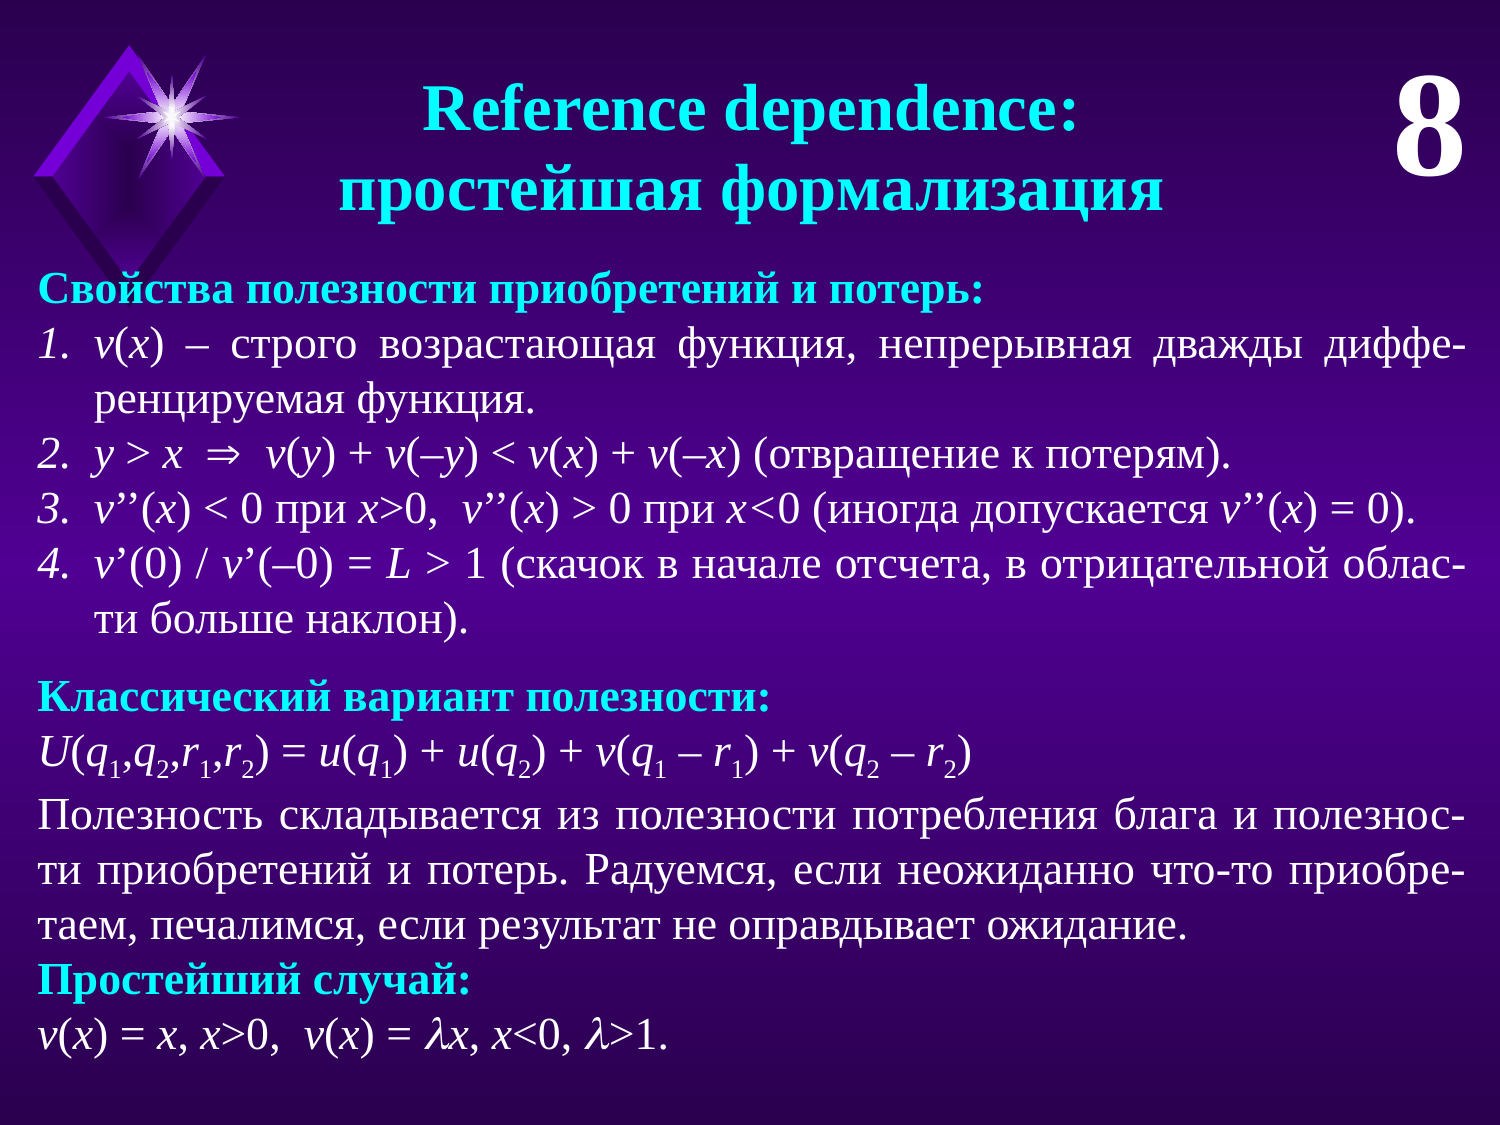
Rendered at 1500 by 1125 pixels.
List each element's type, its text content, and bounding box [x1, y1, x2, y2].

text_box Свойства полезности приобретений и потерь: v(x) – строго возрастающая функция, непрерывная дважды диффе-ренцируемая функция. y > x  v(y) + v(–y) < v(x) + v(–x) (отвращение к потерям). v’’(x) < 0 при x>0, v’’(x) > 0 при x<0 (иногда допускается v’’(x) = 0). v’(0) / v’(–0) = L > 1 (скачок в начале отсчета, в отрицательной облас-ти больше наклон). [22, 250, 1482, 651]
text_box Классический вариант полезности: U(q1,q2,r1,r2) = u(q1) + u(q2) + v(q1 – r1) + v(q2 – r2) Полезность складывается из полезности потребления блага и полезнос-ти приобретений и потерь. Радуемся, если неожиданно что-то приобре-таем, печалимся, если результат не оправдывает ожидание. Простейший случай: v(x) = x, x>0, v(x) = x, x<0, >1. [22, 658, 1482, 1066]
text_box Reference dependence: простейшая формализация [29, 56, 1474, 232]
text_box 8 [1293, 17, 1482, 213]
